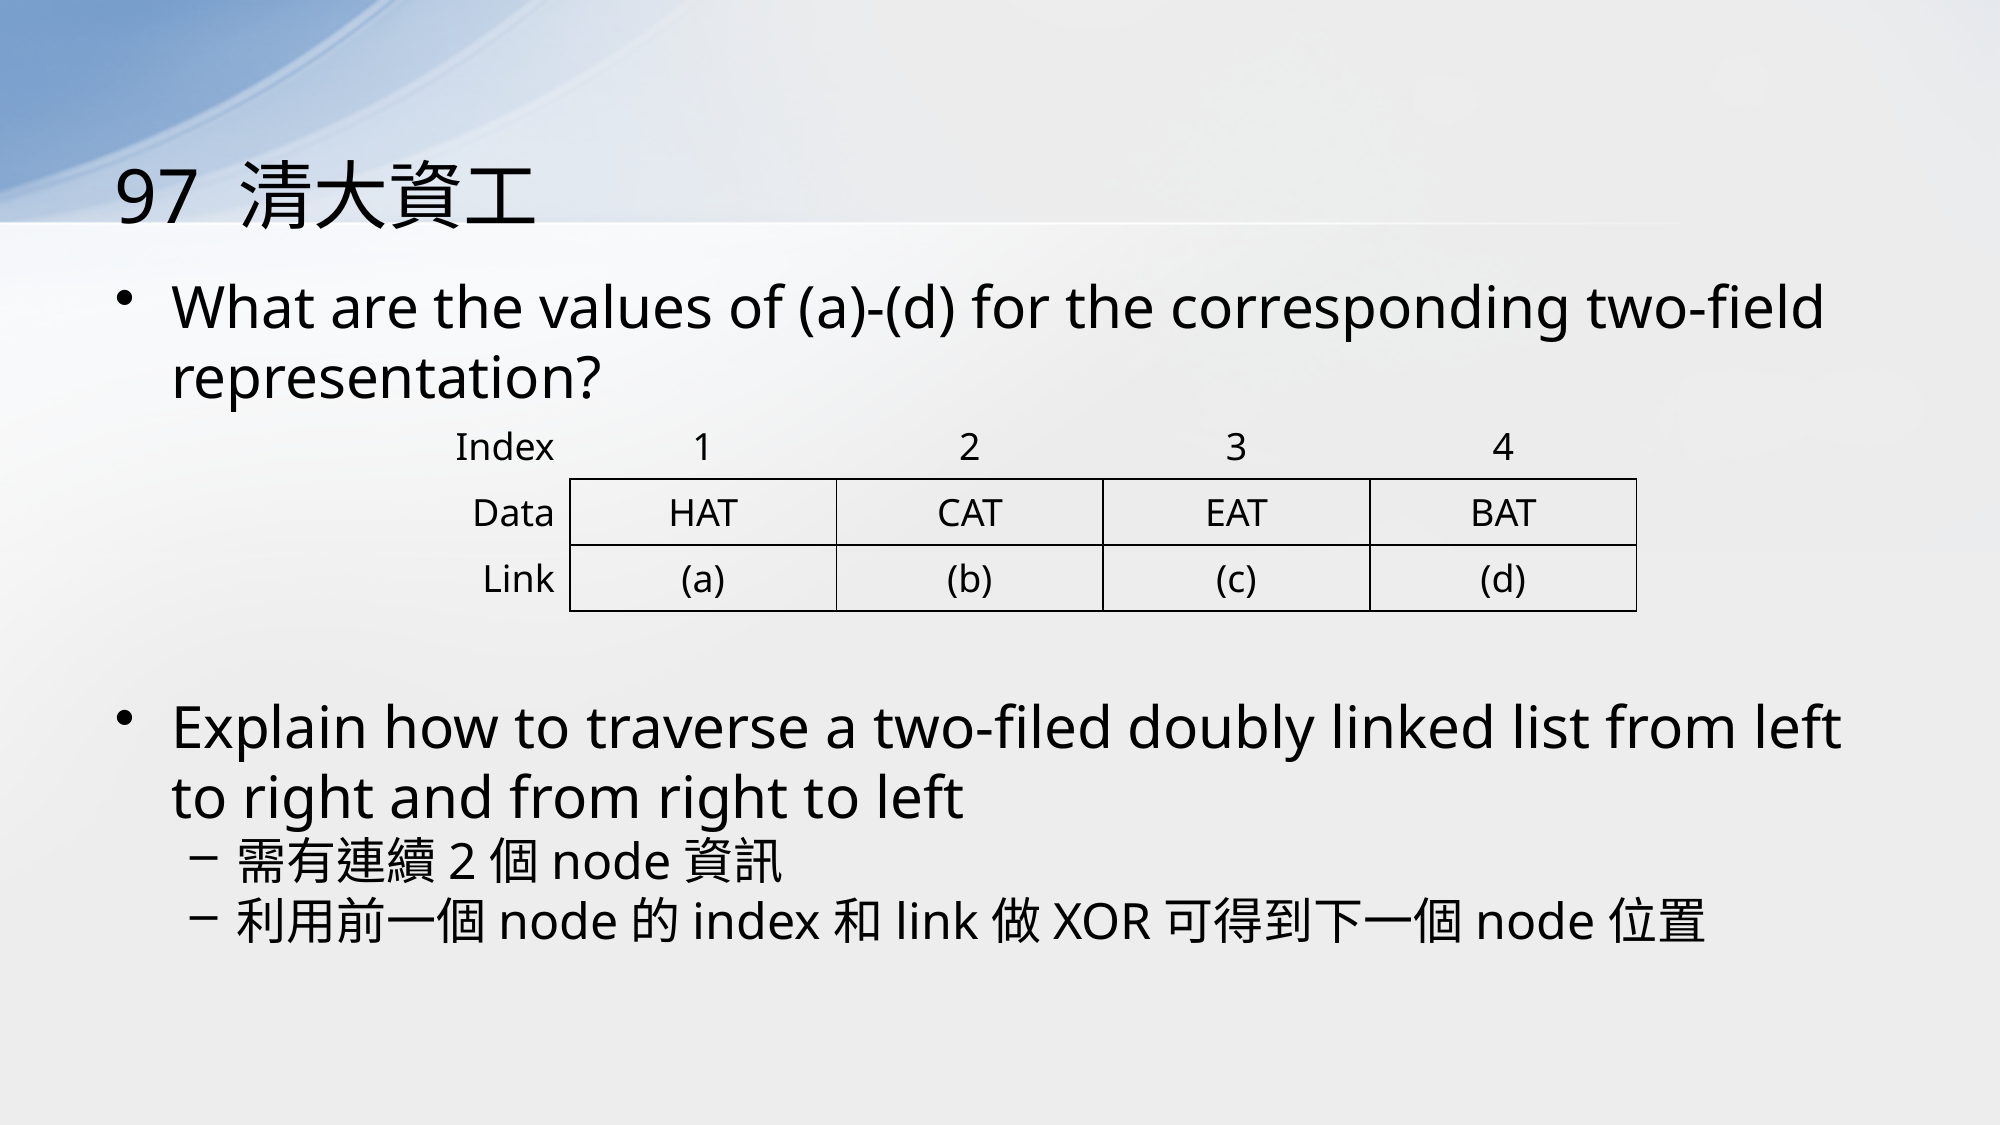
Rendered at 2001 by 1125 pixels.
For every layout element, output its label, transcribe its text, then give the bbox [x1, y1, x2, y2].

table_cell EAT [1104, 480, 1369, 544]
table_cell Data [303, 479, 569, 545]
title 97 清大資工 [99, 58, 1900, 247]
table_cell HAT [571, 480, 836, 544]
table_header 4 [1370, 413, 1636, 478]
table_header 1 [570, 413, 837, 478]
table_cell BAT [1371, 480, 1636, 544]
picture [0, 0, 2000, 1125]
table_cell (c) [1104, 546, 1369, 610]
table_cell (a) [571, 546, 836, 610]
table_header 2 [837, 413, 1103, 478]
list What are the values of (a)-(d) for the corresponding two-field representation? Explain how to traverse a two-filed doubly linked list from left to right and from right to left 需有連續2個node資訊 利用前一個node的index和link做XOR可得到下一個node位置 [99, 262, 1900, 1005]
table_cell Link [303, 545, 569, 611]
table_header Index [303, 413, 570, 479]
table_cell (b) [837, 546, 1102, 610]
table_cell (d) [1371, 546, 1636, 610]
table_header 3 [1103, 413, 1370, 478]
table_cell CAT [837, 480, 1102, 544]
